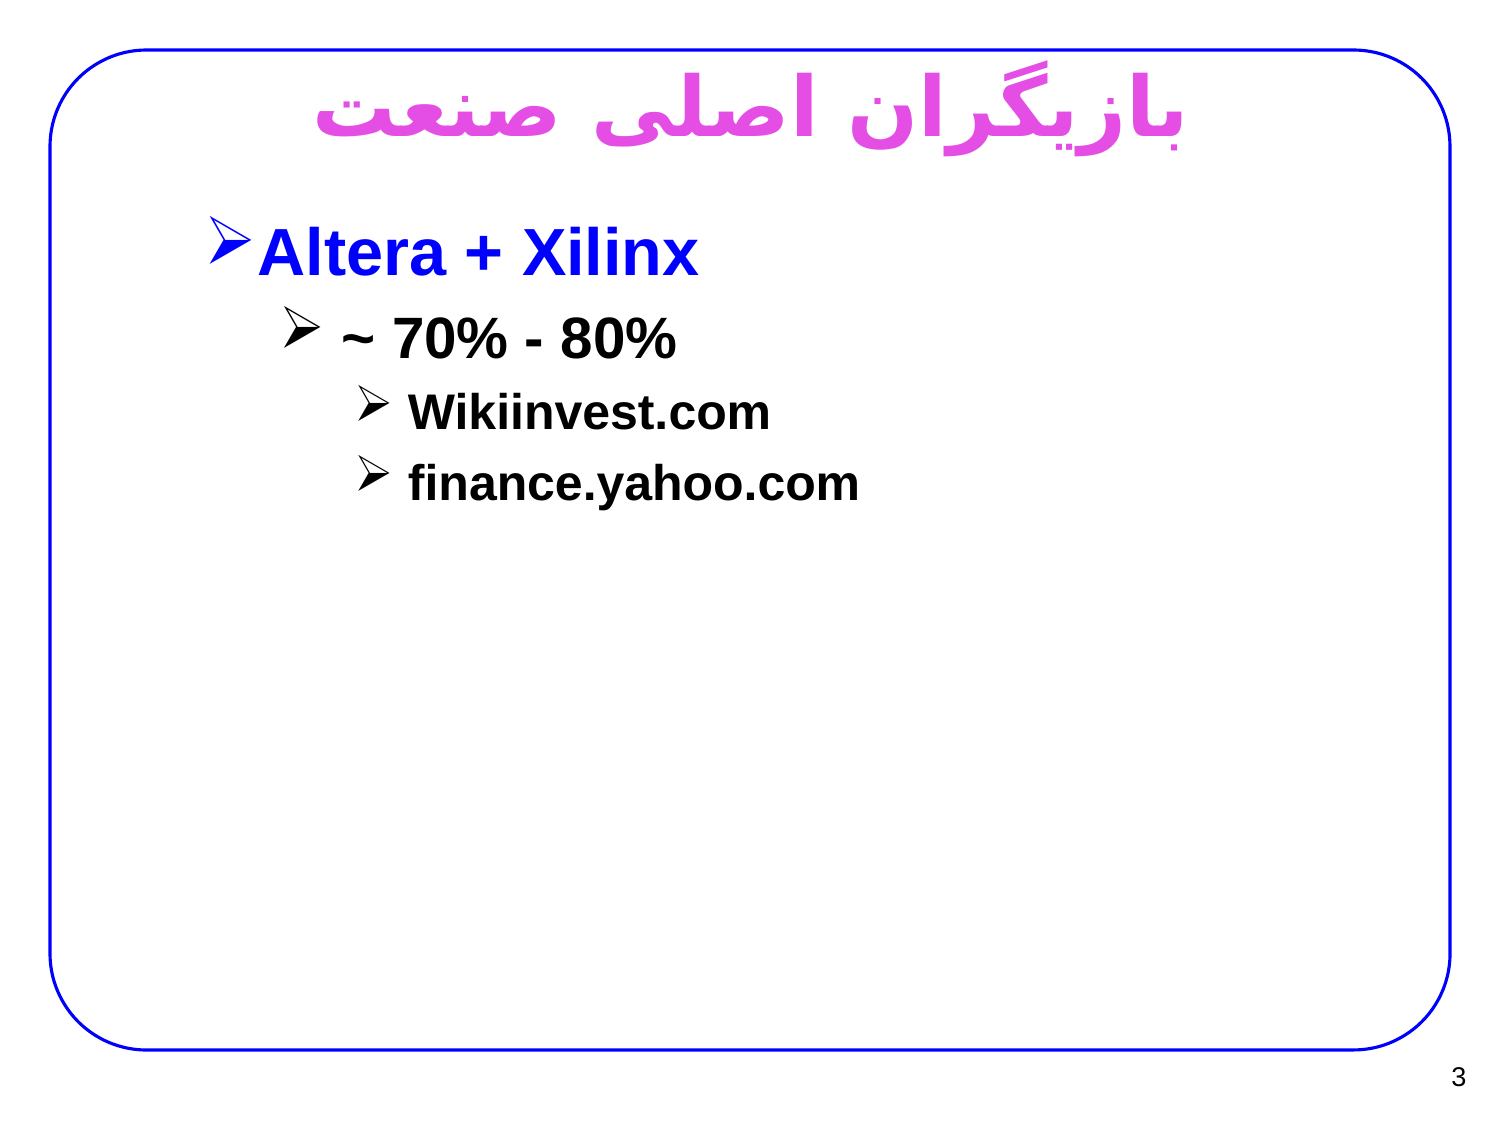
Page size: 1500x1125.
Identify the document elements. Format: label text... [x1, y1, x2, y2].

title بازیگران اصلی صنعت [113, 65, 1390, 140]
slide_number 3 [1388, 1047, 1481, 1104]
list Altera + Xilinx ~ 70% - 80% Wikiinvest.com finance.yahoo.com [112, 199, 1388, 963]
